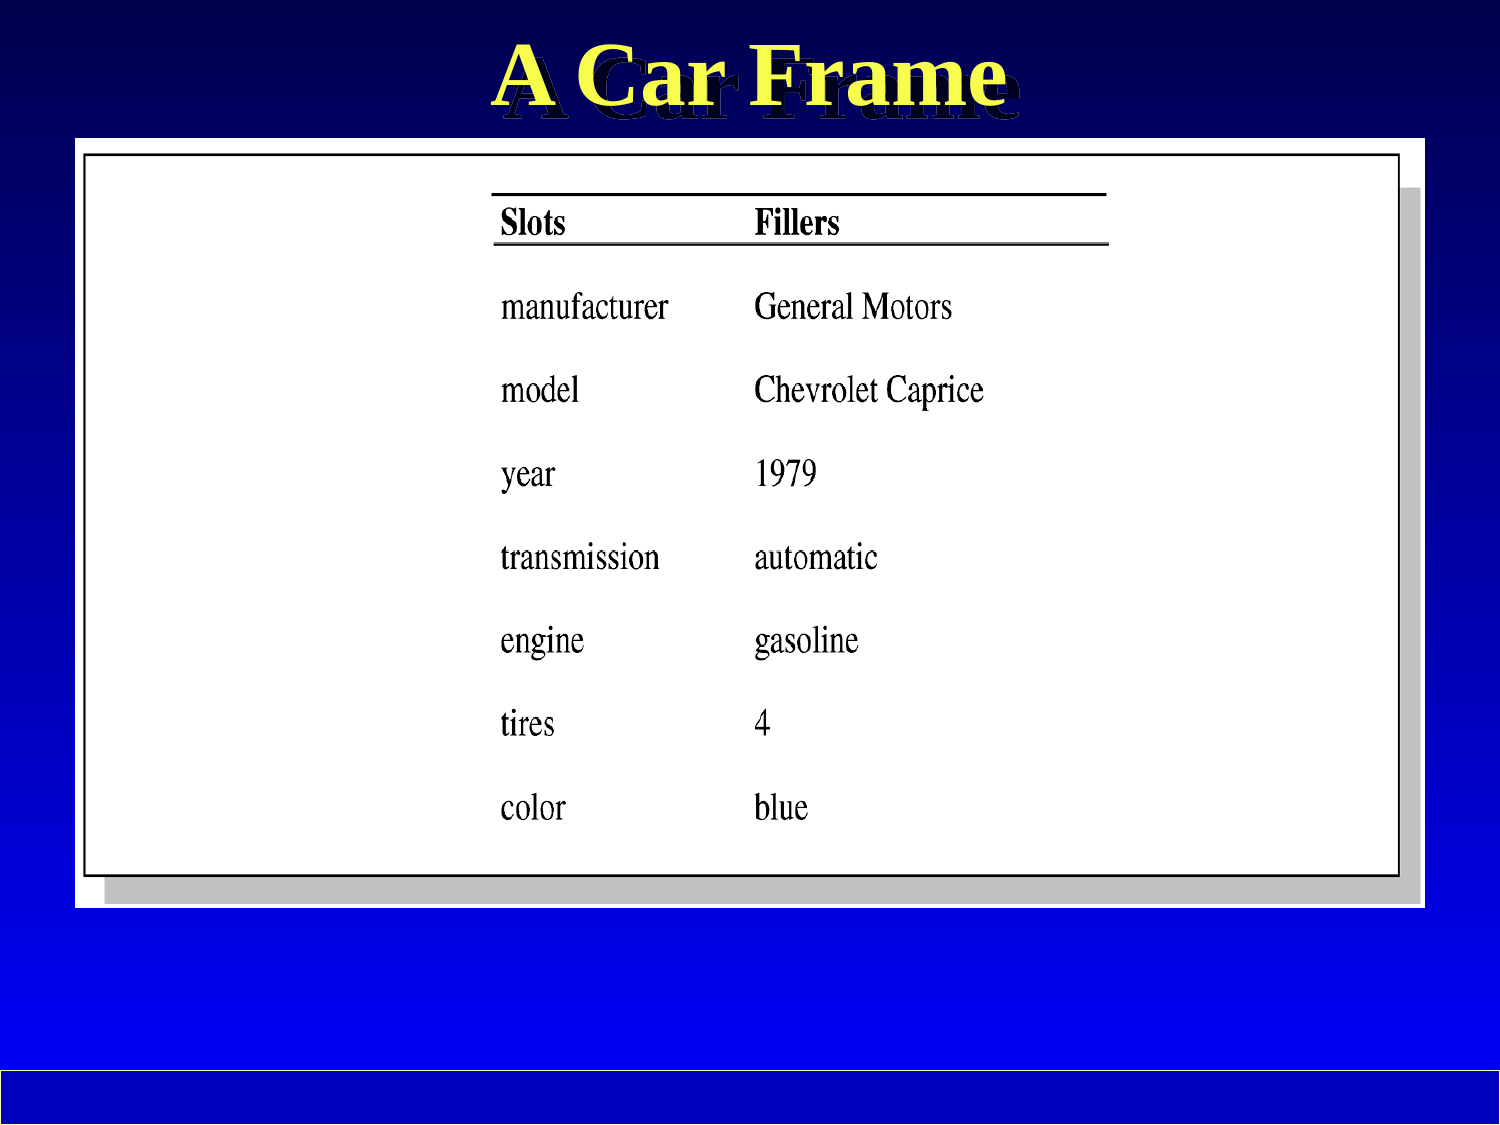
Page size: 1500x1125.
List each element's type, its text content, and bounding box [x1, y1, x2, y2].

title A Car Frame [416, 2, 1083, 136]
text_box [0, 1070, 1500, 1125]
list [74, 137, 1426, 908]
